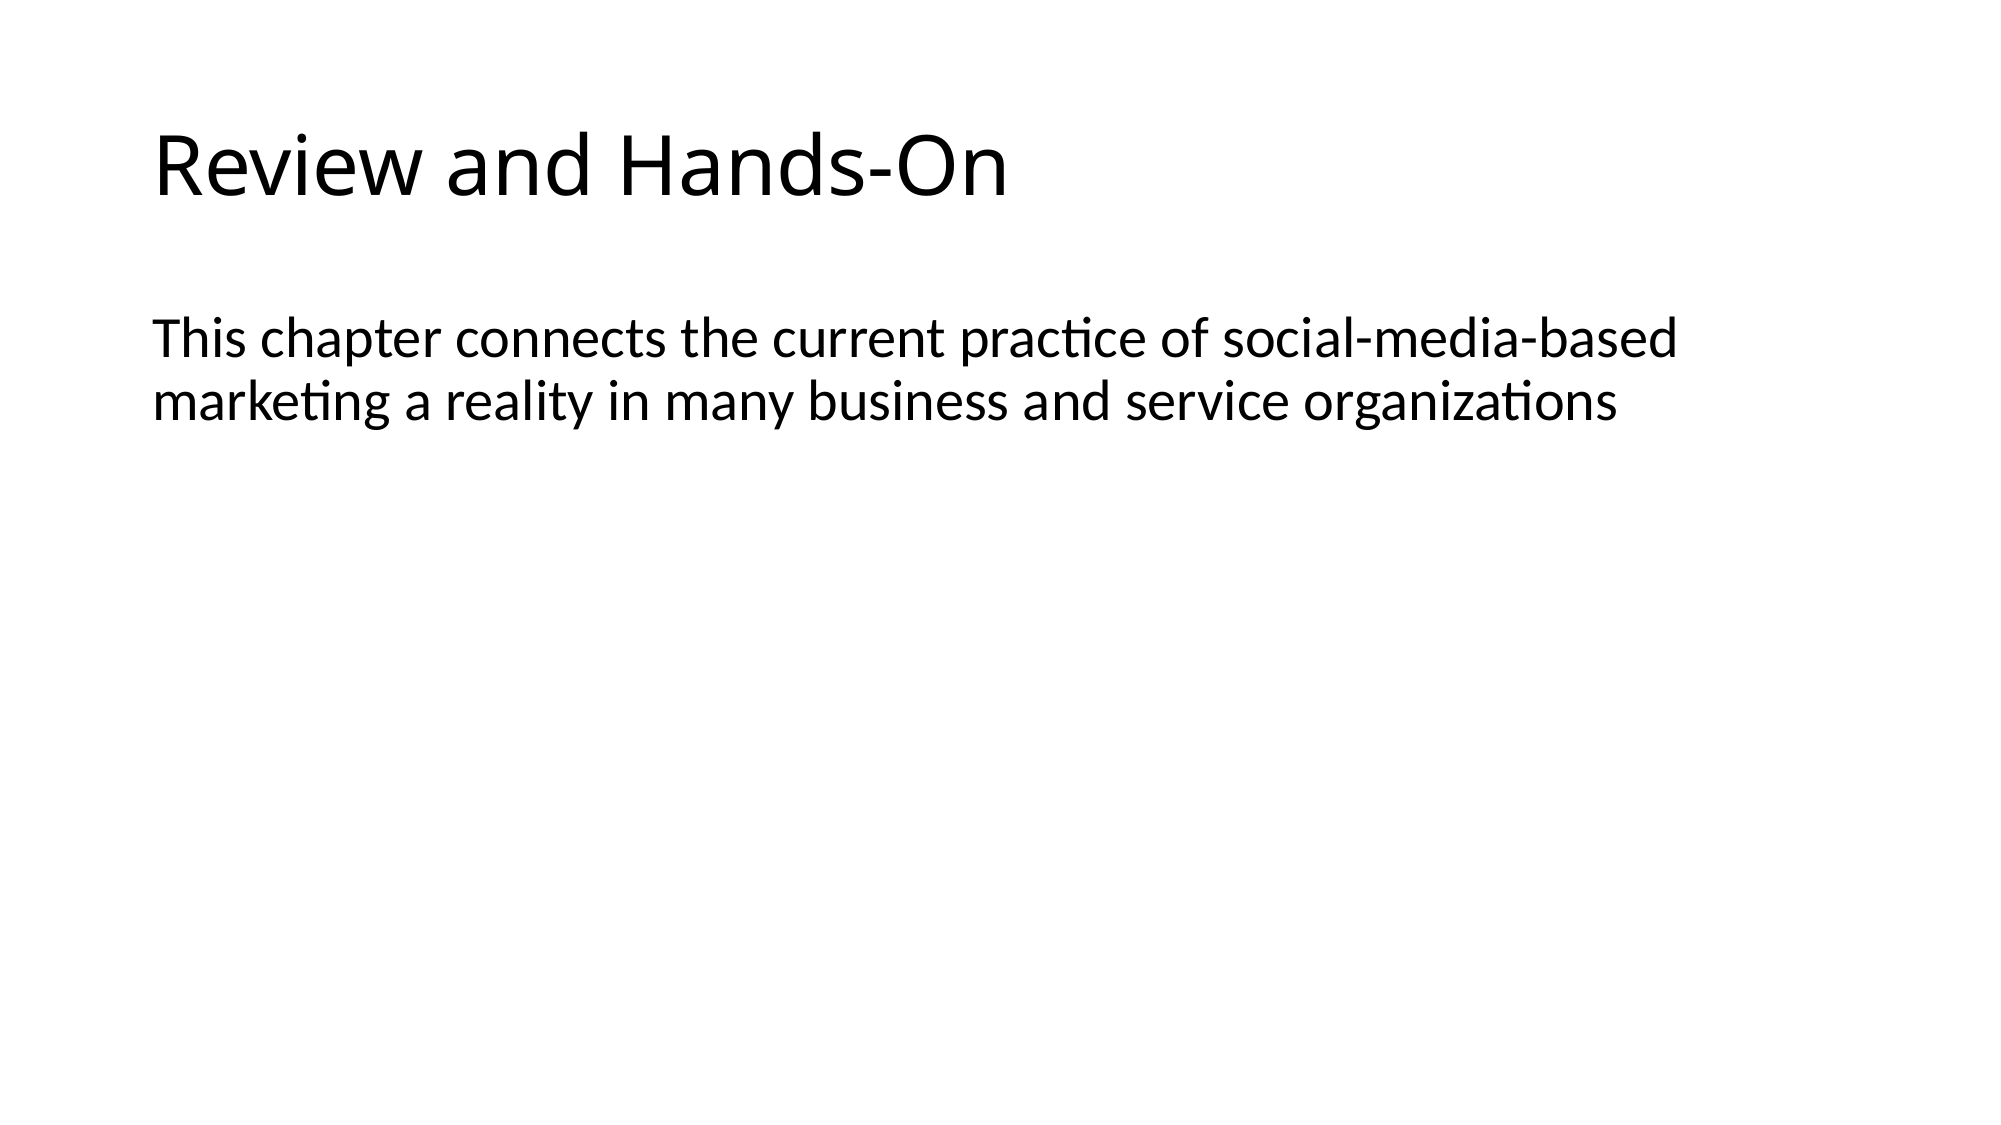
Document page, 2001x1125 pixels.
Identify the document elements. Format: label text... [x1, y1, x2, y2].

title Review and Hands-On [137, 59, 1863, 278]
list This chapter connects the current practice of social-media-based marketing a reality in many business and service organizations [137, 299, 1863, 1014]
